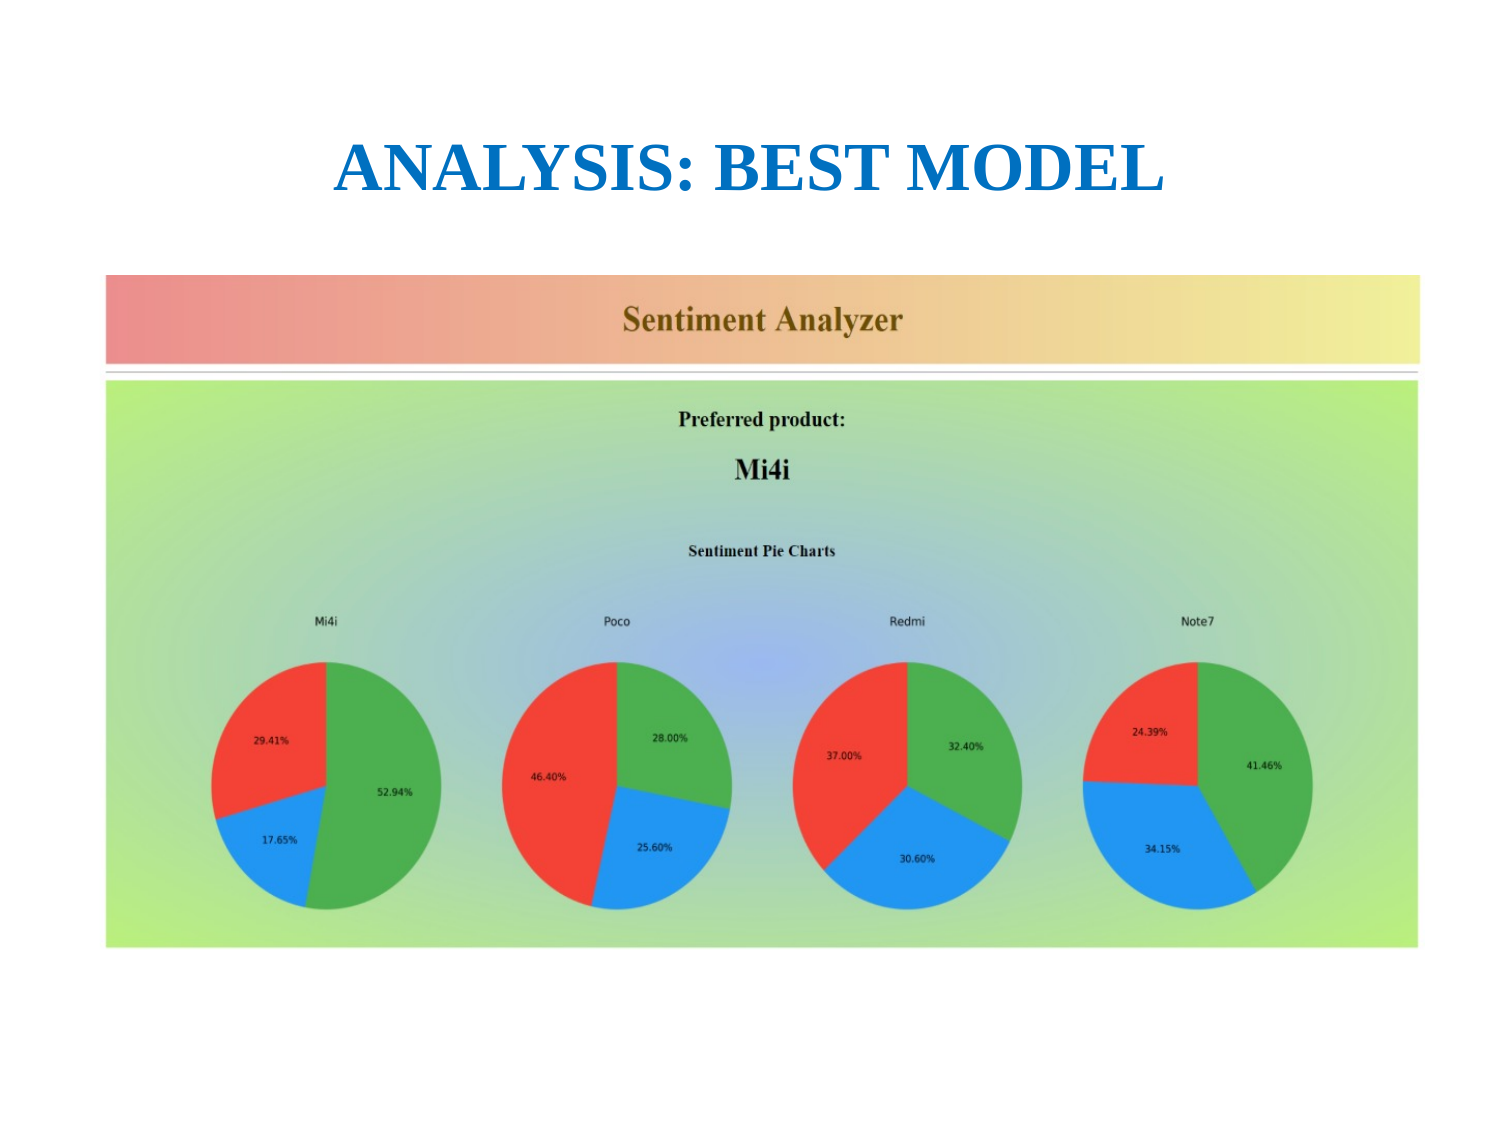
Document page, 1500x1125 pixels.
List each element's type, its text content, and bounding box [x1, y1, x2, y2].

title ANALYSIS: BEST MODEL [103, 59, 1397, 274]
picture [99, 274, 1425, 950]
